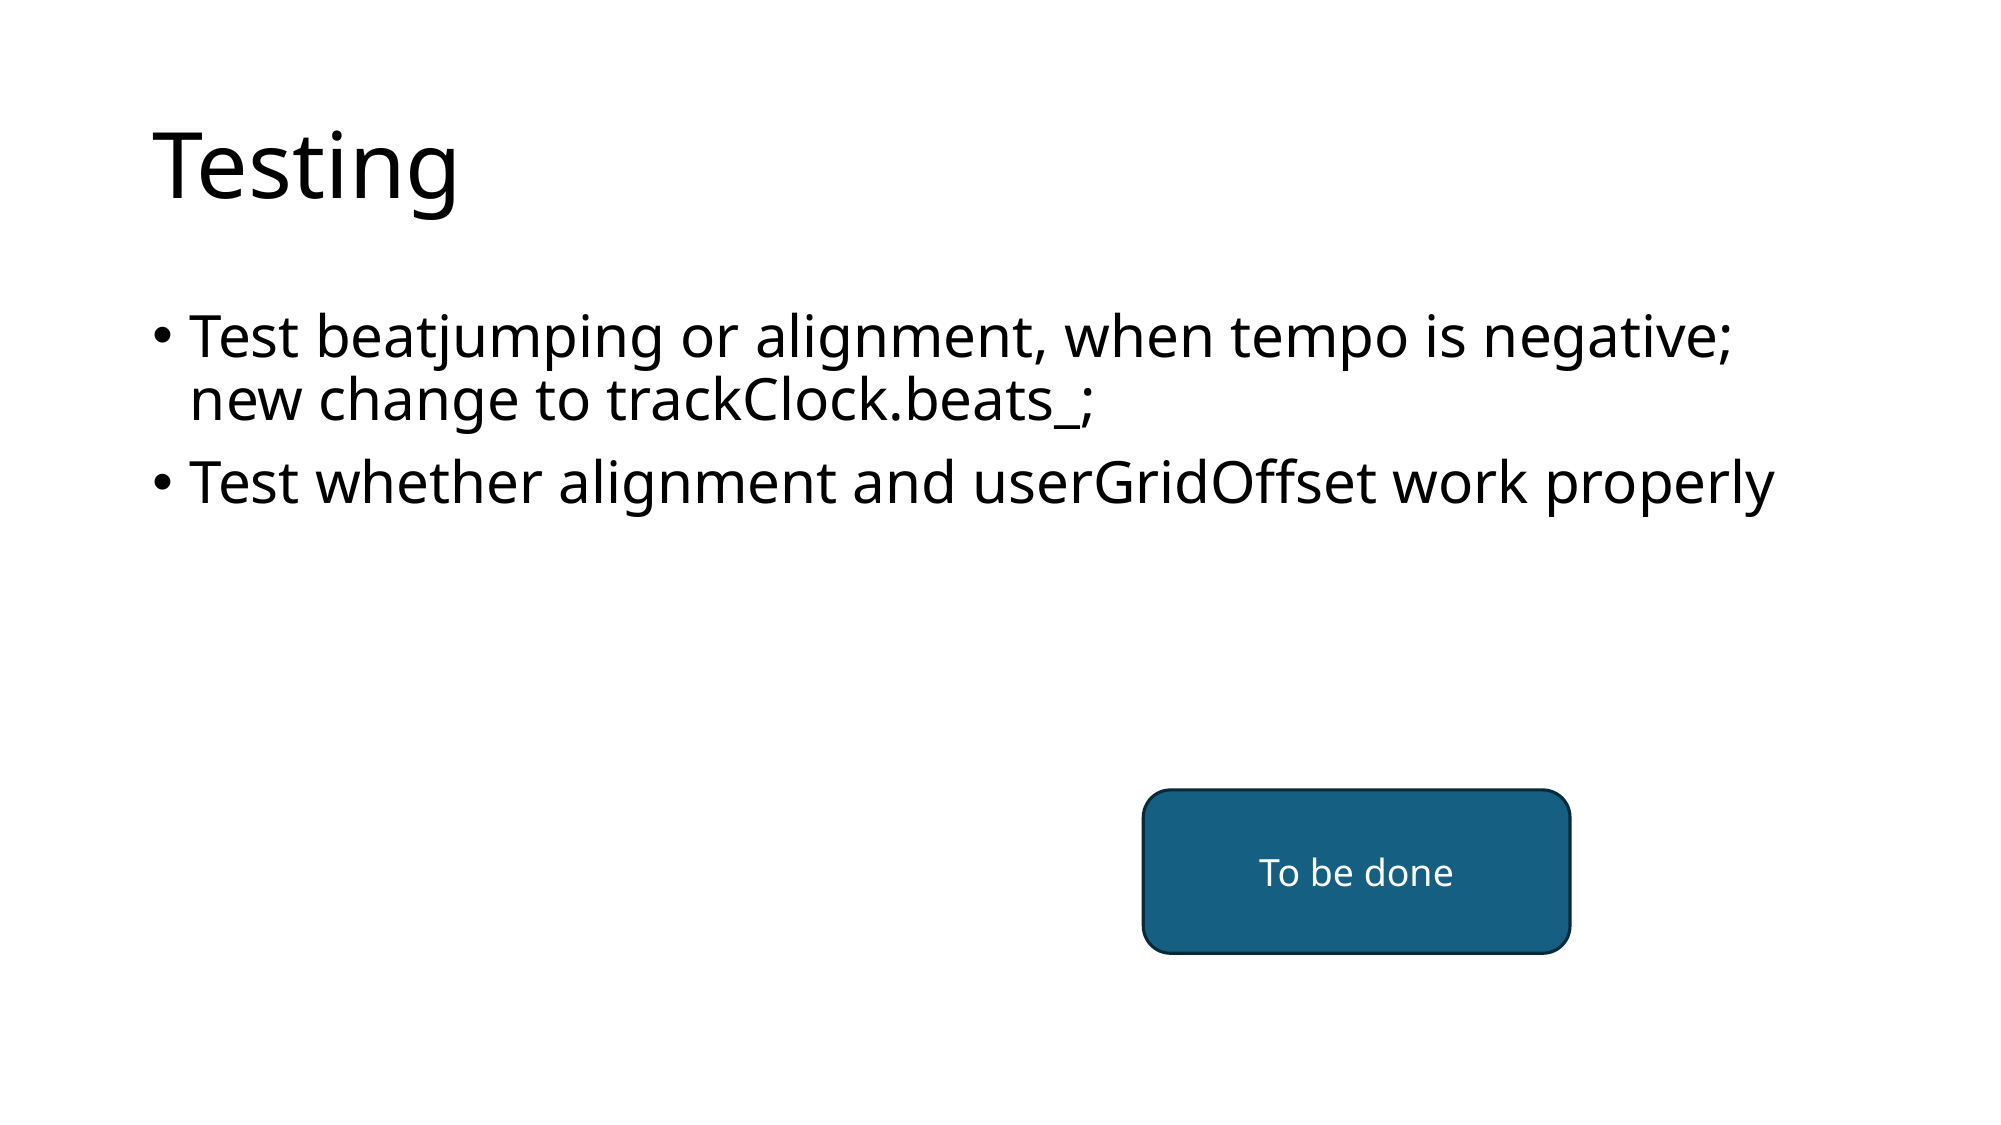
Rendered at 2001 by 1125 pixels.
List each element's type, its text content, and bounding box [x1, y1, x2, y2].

title Testing [137, 59, 1863, 278]
list Test beatjumping or alignment, when tempo is negative; new change to trackClock.beats_; Test whether alignment and userGridOffset work properly [137, 299, 1863, 1014]
text_box To be done [1141, 788, 1572, 955]
